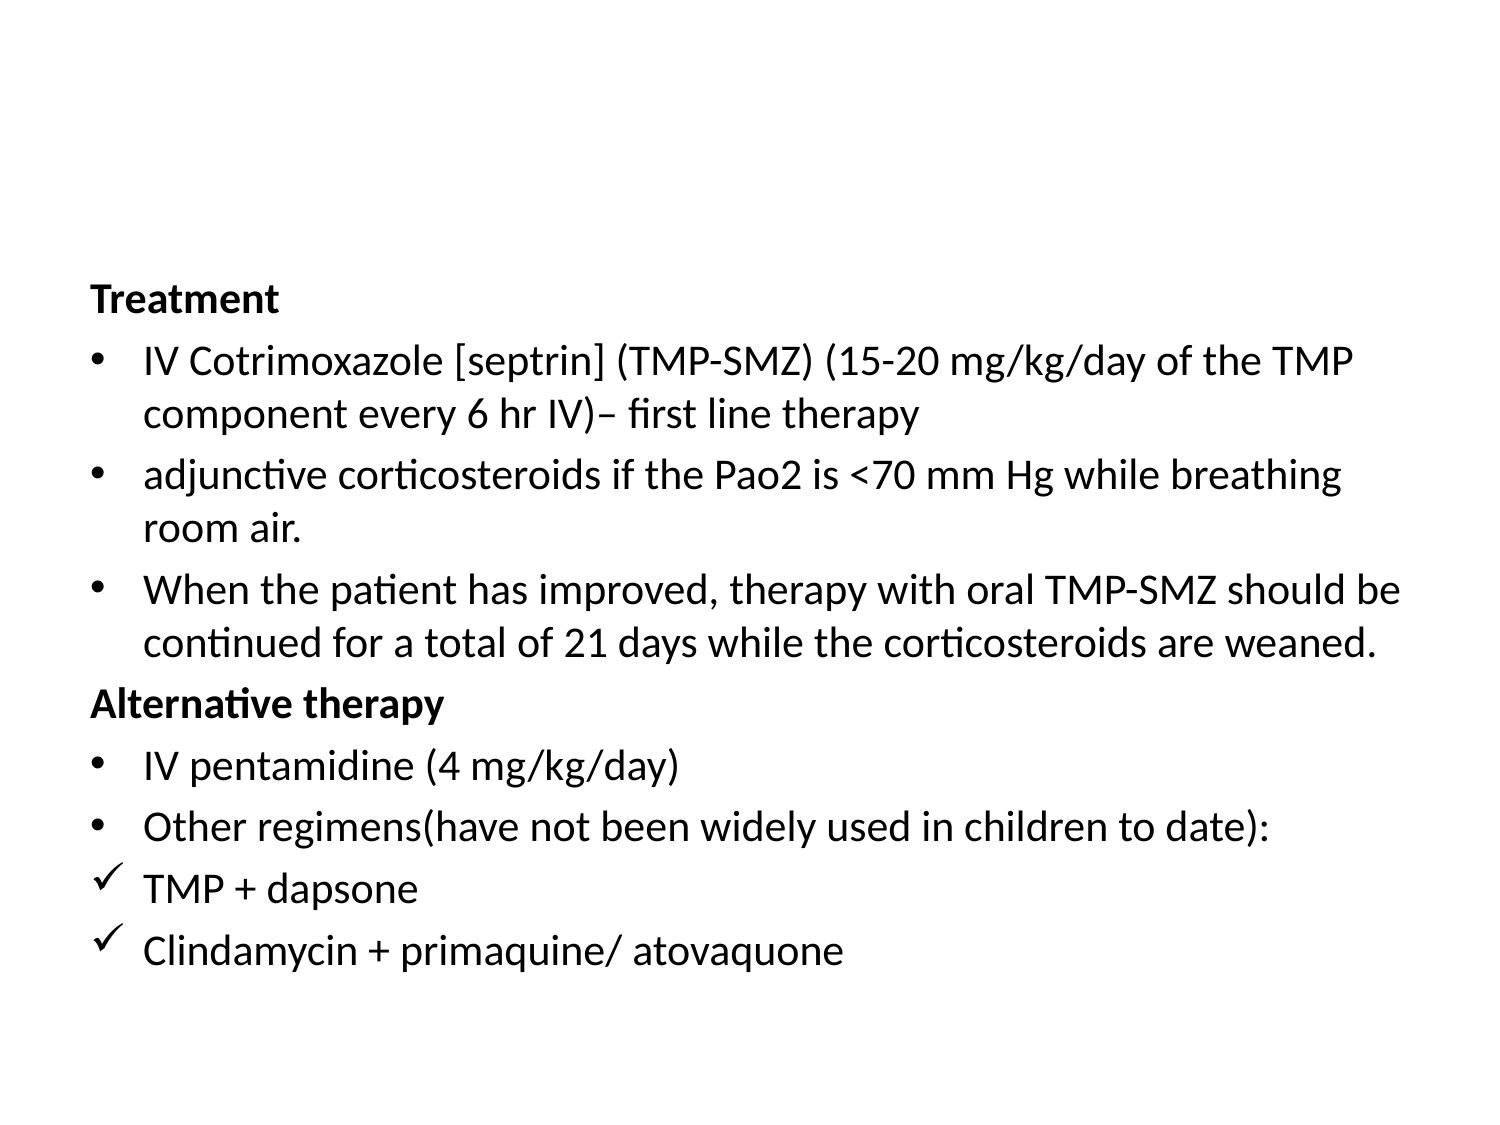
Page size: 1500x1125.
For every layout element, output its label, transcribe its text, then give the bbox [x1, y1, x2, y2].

list Treatment IV Cotrimoxazole [septrin] (TMP-SMZ) (15-20 mg/kg/day of the TMP component every 6 hr IV)– first line therapy adjunctive corticosteroids if the Pao2 is <70 mm Hg while breathing room air. When the patient has improved, therapy with oral TMP-SMZ should be continued for a total of 21 days while the corticosteroids are weaned. Alternative therapy IV pentamidine (4 mg/kg/day) Other regimens(have not been widely used in children to date): TMP + dapsone Clindamycin + primaquine/ atovaquone [75, 262, 1425, 1005]
